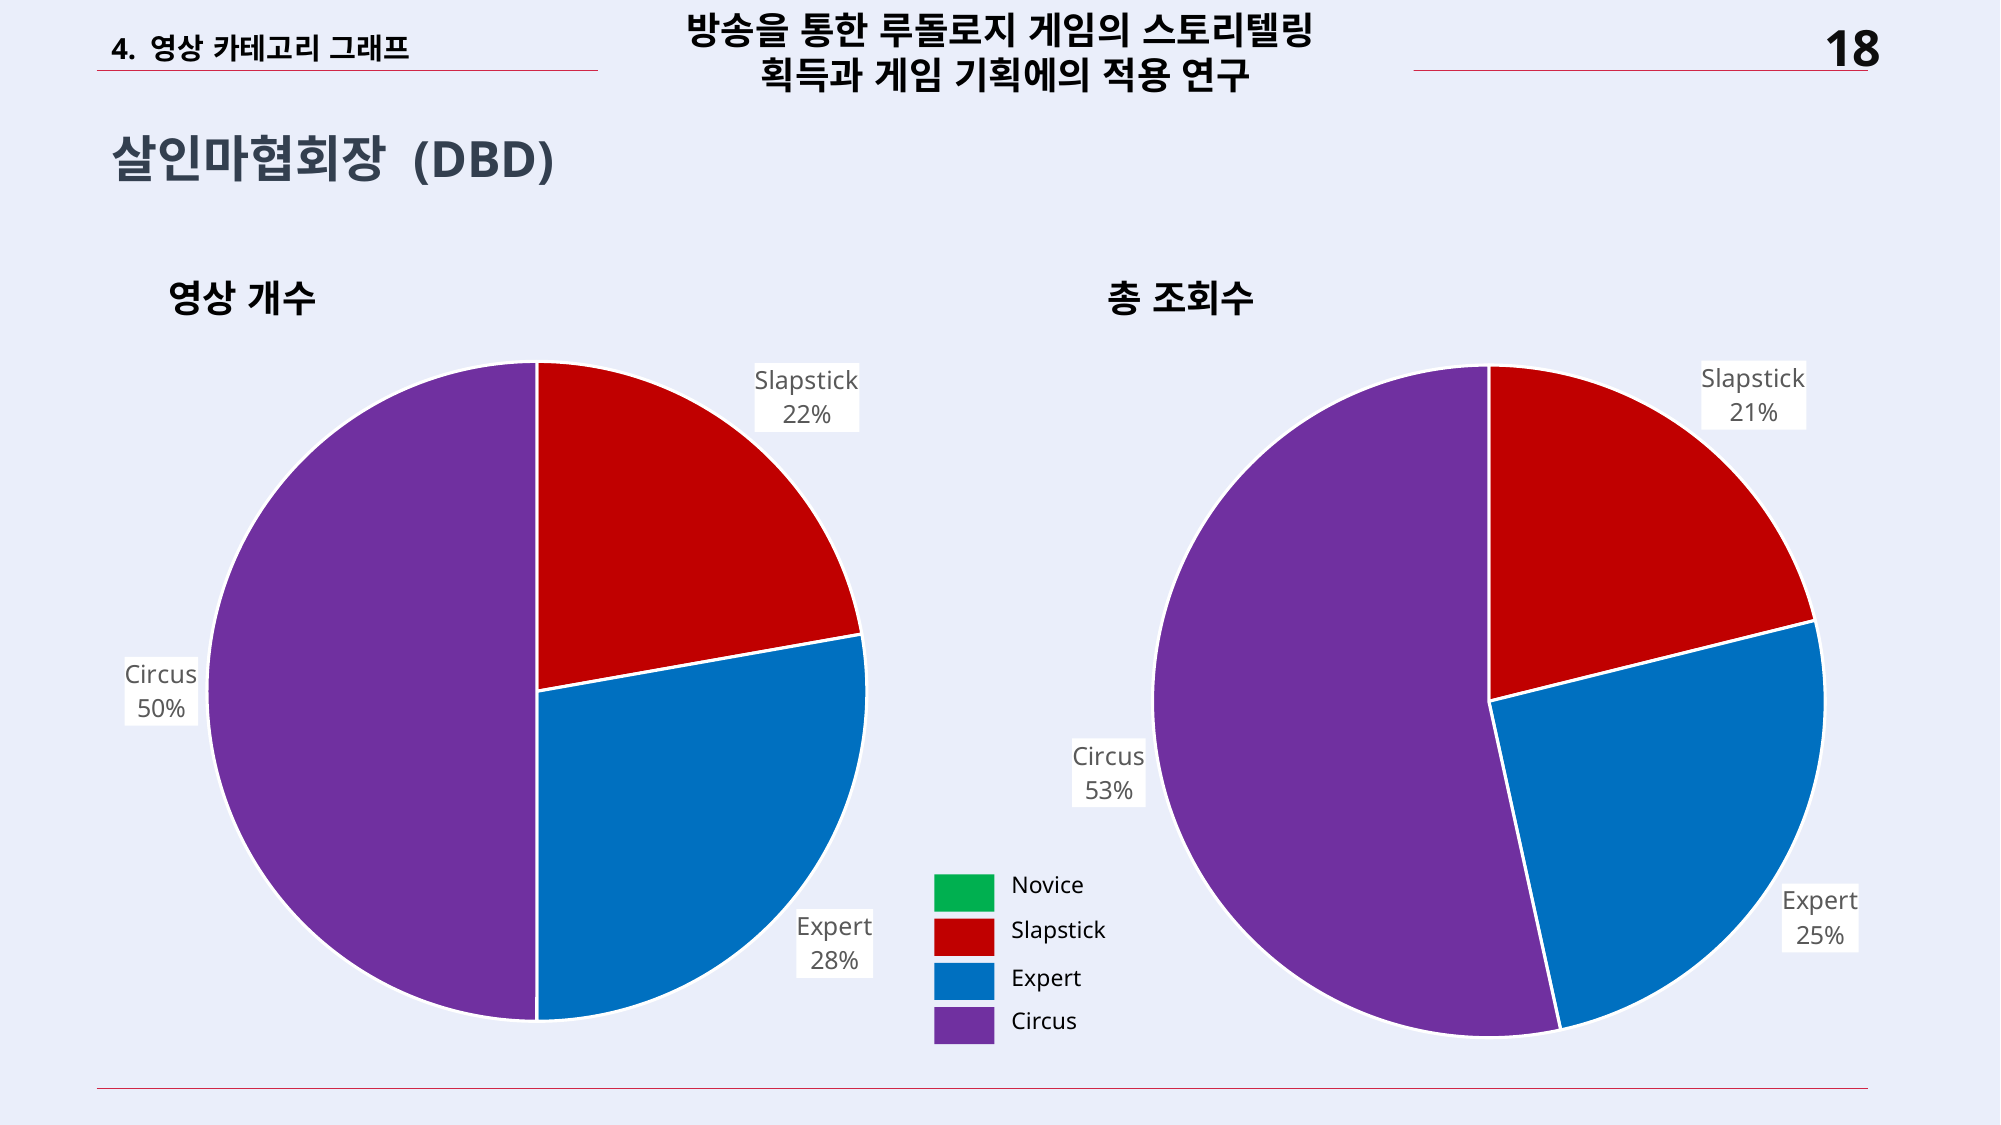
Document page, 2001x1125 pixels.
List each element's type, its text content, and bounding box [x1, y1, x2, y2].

text_box 방송을 통한 루돌로지 게임의 스토리텔링 획득과 게임 기획에의 적용 연구 [598, 71, 1414, 105]
text_box 방송을 통한 루돌로지 게임의 스토리텔링 획득과 게임 기획에의 적용 연구 [598, 0, 1414, 69]
chart [0, 308, 2000, 1053]
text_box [934, 863, 1136, 1045]
text_box 영상 개수 [96, 267, 389, 308]
text_box 살인마협회장 (DBD) [96, 90, 741, 196]
text_box 총 조회수 [1035, 267, 1328, 308]
text_box 4. 영상 카테고리 그래프 [96, 5, 571, 69]
